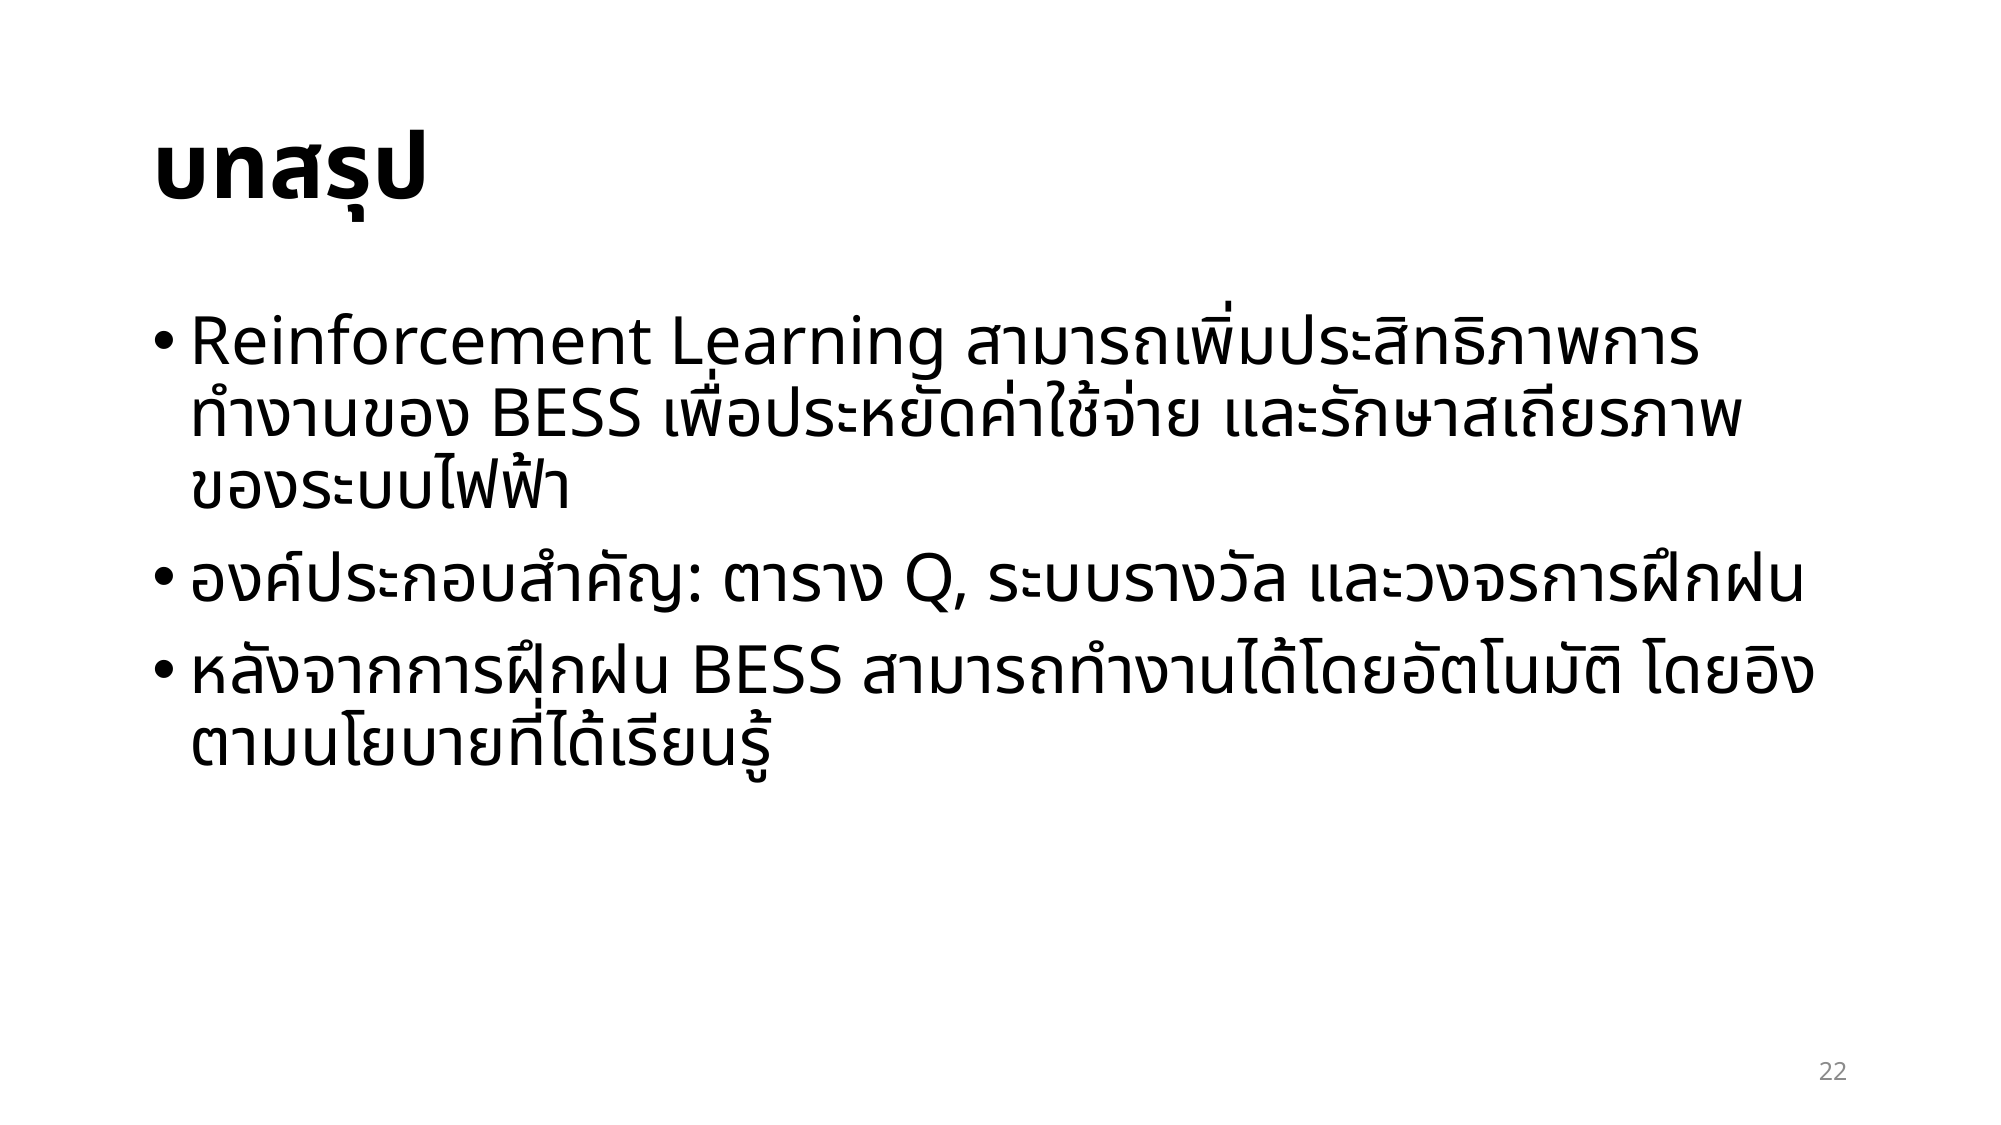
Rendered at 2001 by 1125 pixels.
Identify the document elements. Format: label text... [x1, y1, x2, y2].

slide_number 22 [1412, 1042, 1863, 1103]
title บทสรุป [137, 59, 1863, 278]
list Reinforcement Learning สามารถเพิ่มประสิทธิภาพการทำงานของ BESS เพื่อประหยัดค่าใช้จ่าย และรักษาสเถียรภาพของระบบไฟฟ้า องค์ประกอบสำคัญ: ตาราง Q, ระบบรางวัล และวงจรการฝึกฝน หลังจากการฝึกฝน BESS สามารถทำงานได้โดยอัตโนมัติ โดยอิงตามนโยบายที่ได้เรียนรู้ [137, 299, 1863, 1014]
